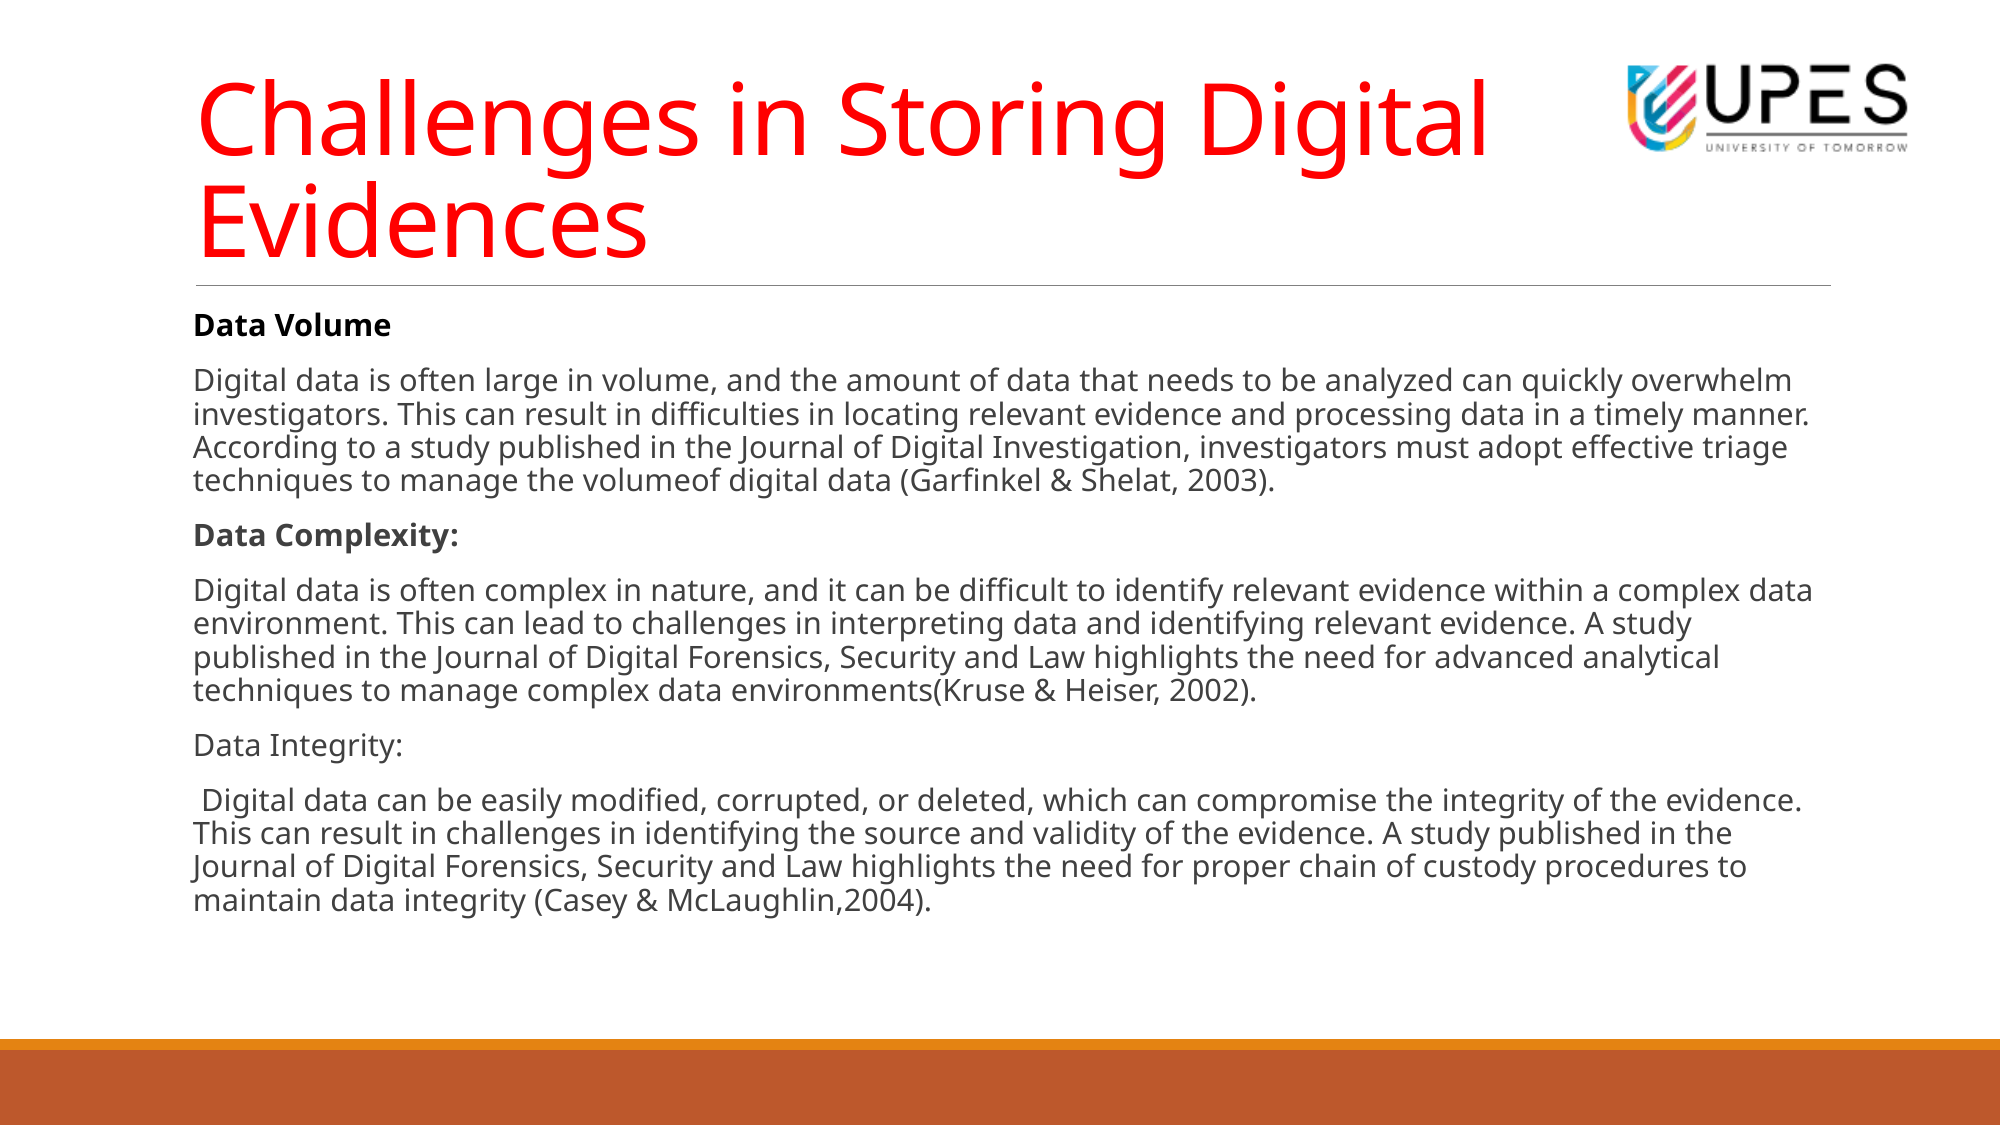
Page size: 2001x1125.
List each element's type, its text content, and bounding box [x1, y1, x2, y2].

title Challenges in Storing Digital Evidences [180, 47, 1830, 285]
picture [1600, 46, 1935, 167]
list Data Volume Digital data is often large in volume, and the amount of data that needs to be analyzed can quickly overwhelm investigators. This can result in difficulties in locating relevant evidence and processing data in a timely manner. According to a study published in the Journal of Digital Investigation, investigators must adopt effective triage techniques to manage the volumeof digital data (Garfinkel & Shelat, 2003). Data Complexity: Digital data is often complex in nature, and it can be difficult to identify relevant evidence within a complex data environment. This can lead to challenges in interpreting data and identifying relevant evidence. A study published in the Journal of Digital Forensics, Security and Law highlights the need for advanced analytical techniques to manage complex data environments(Kruse & Heiser, 2002). Data Integrity: Digital data can be easily modified, corrupted, or deleted, which can compromise the integrity of the evidence. This can result in challenges in identifying the source and validity of the evidence. A study published in the Journal of Digital Forensics, Security and Law highlights the need for proper chain of custody procedures to maintain data integrity (Casey & McLaughlin,2004). [180, 302, 1830, 963]
